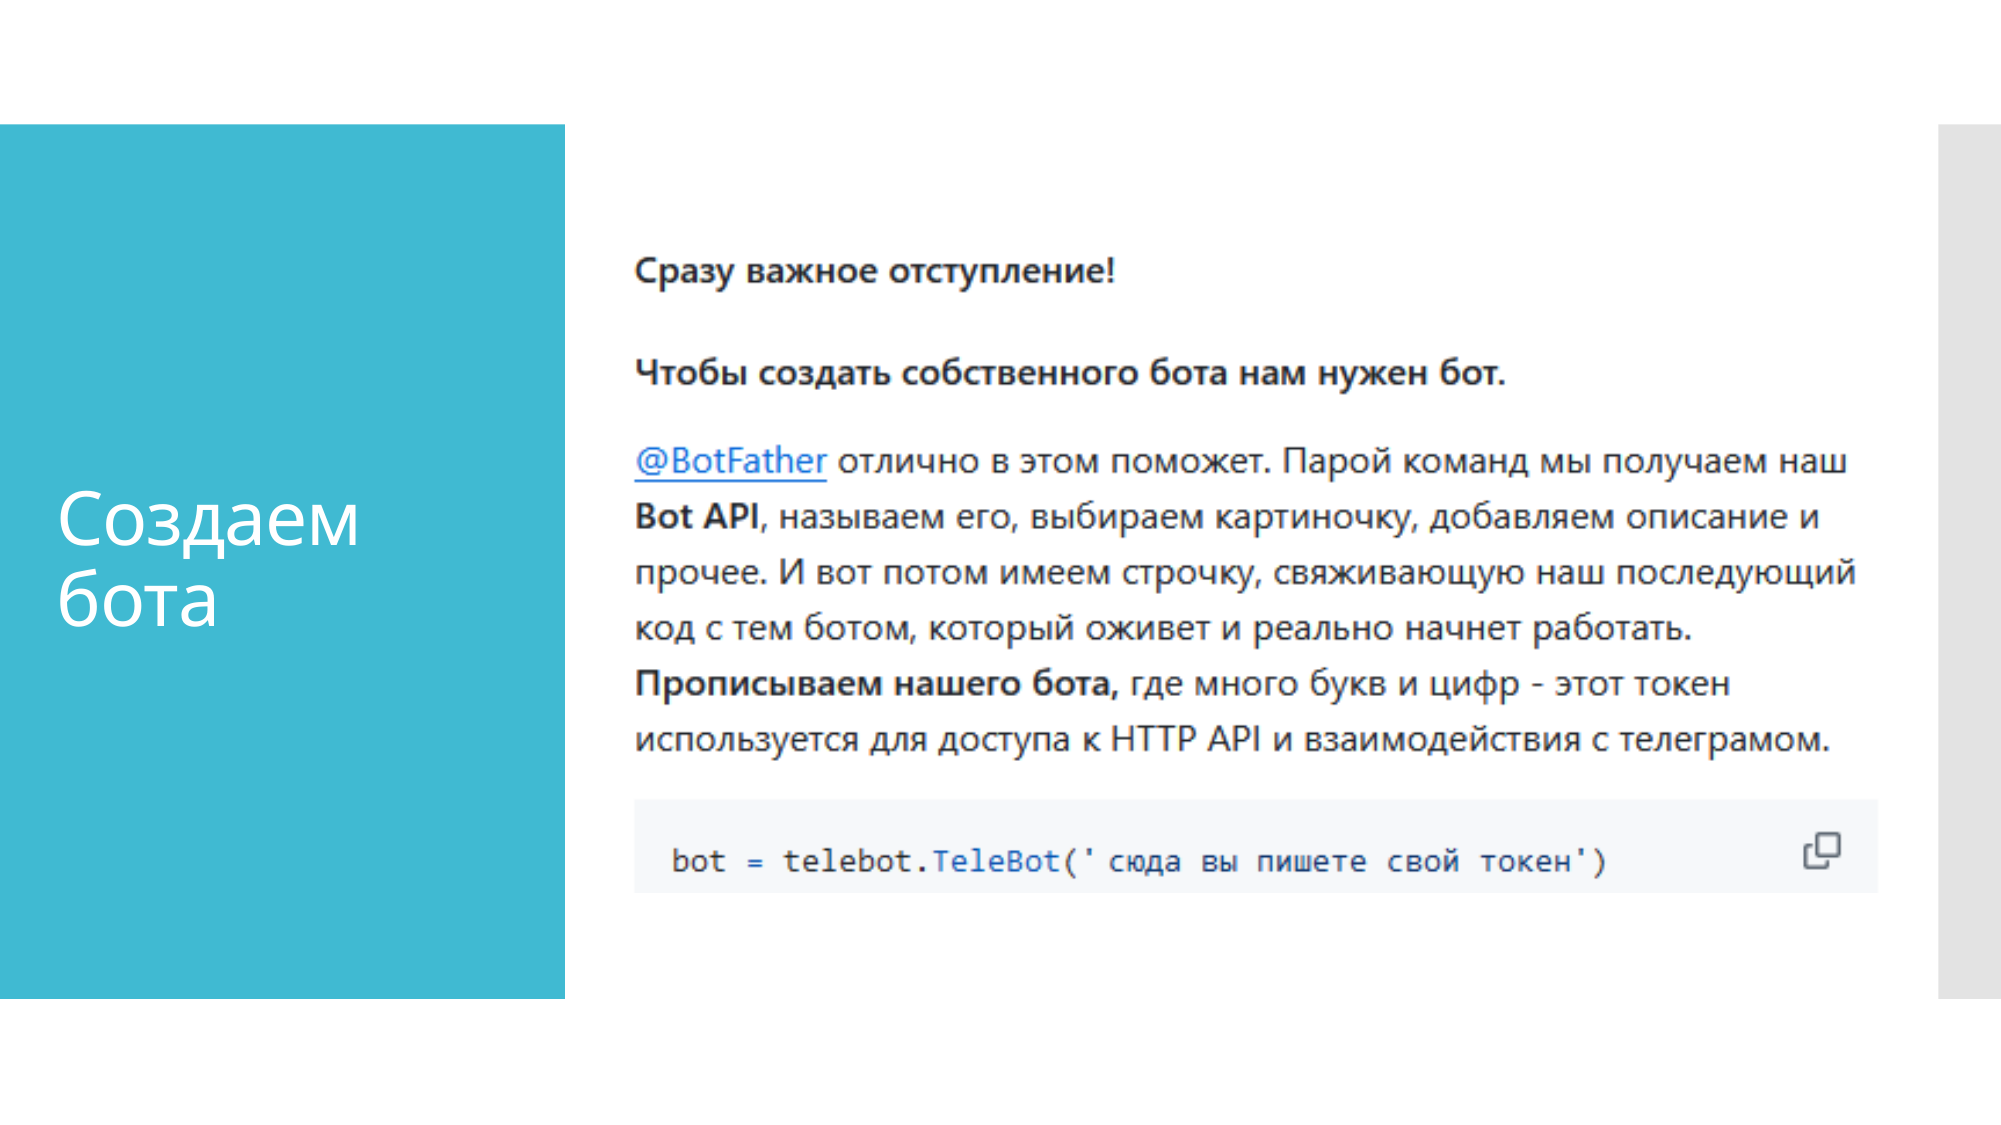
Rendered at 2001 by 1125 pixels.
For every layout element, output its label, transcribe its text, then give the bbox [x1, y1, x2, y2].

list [598, 230, 1911, 894]
title Создаем бота [41, 184, 525, 940]
